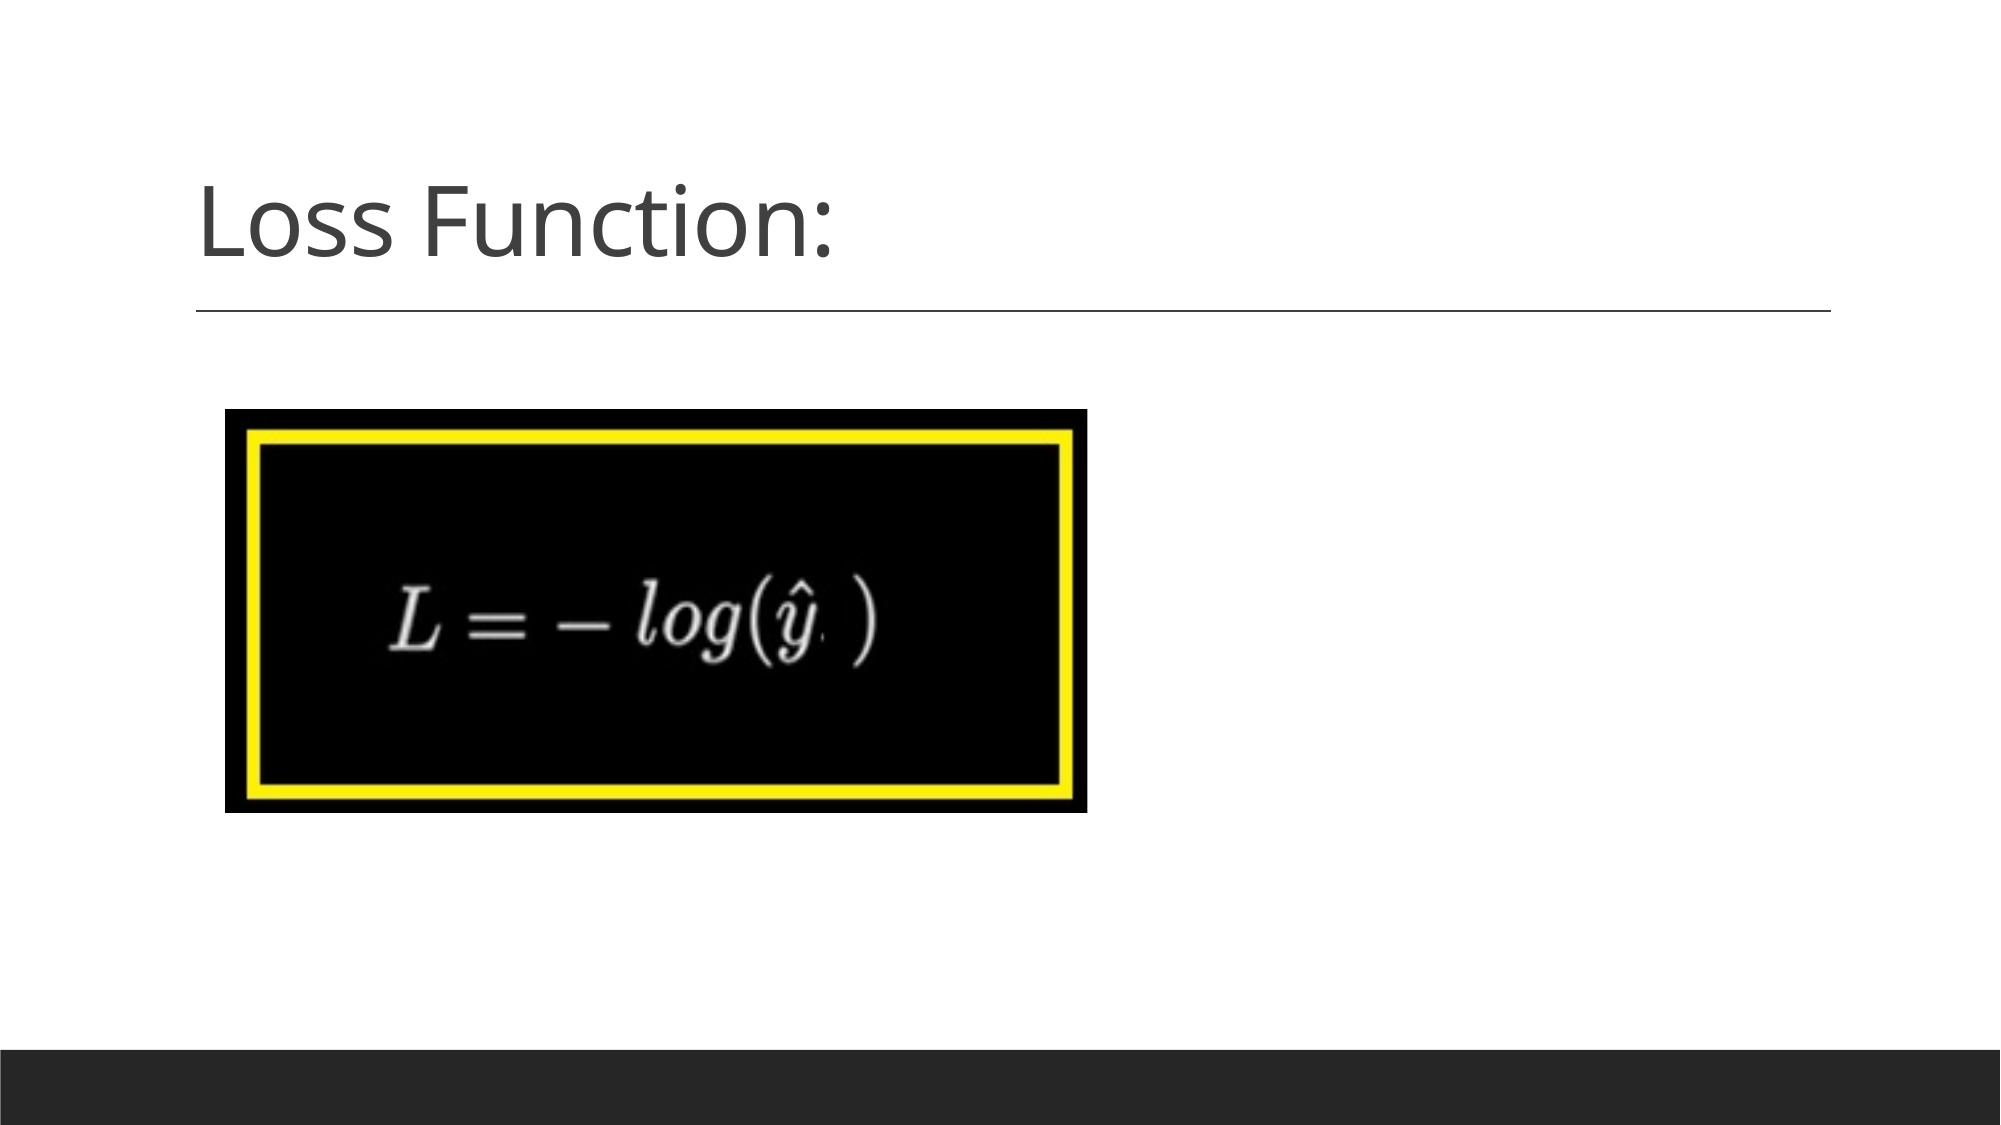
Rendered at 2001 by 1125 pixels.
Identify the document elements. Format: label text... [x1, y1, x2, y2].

picture [224, 409, 1088, 813]
title Loss Function: [180, 47, 1830, 285]
